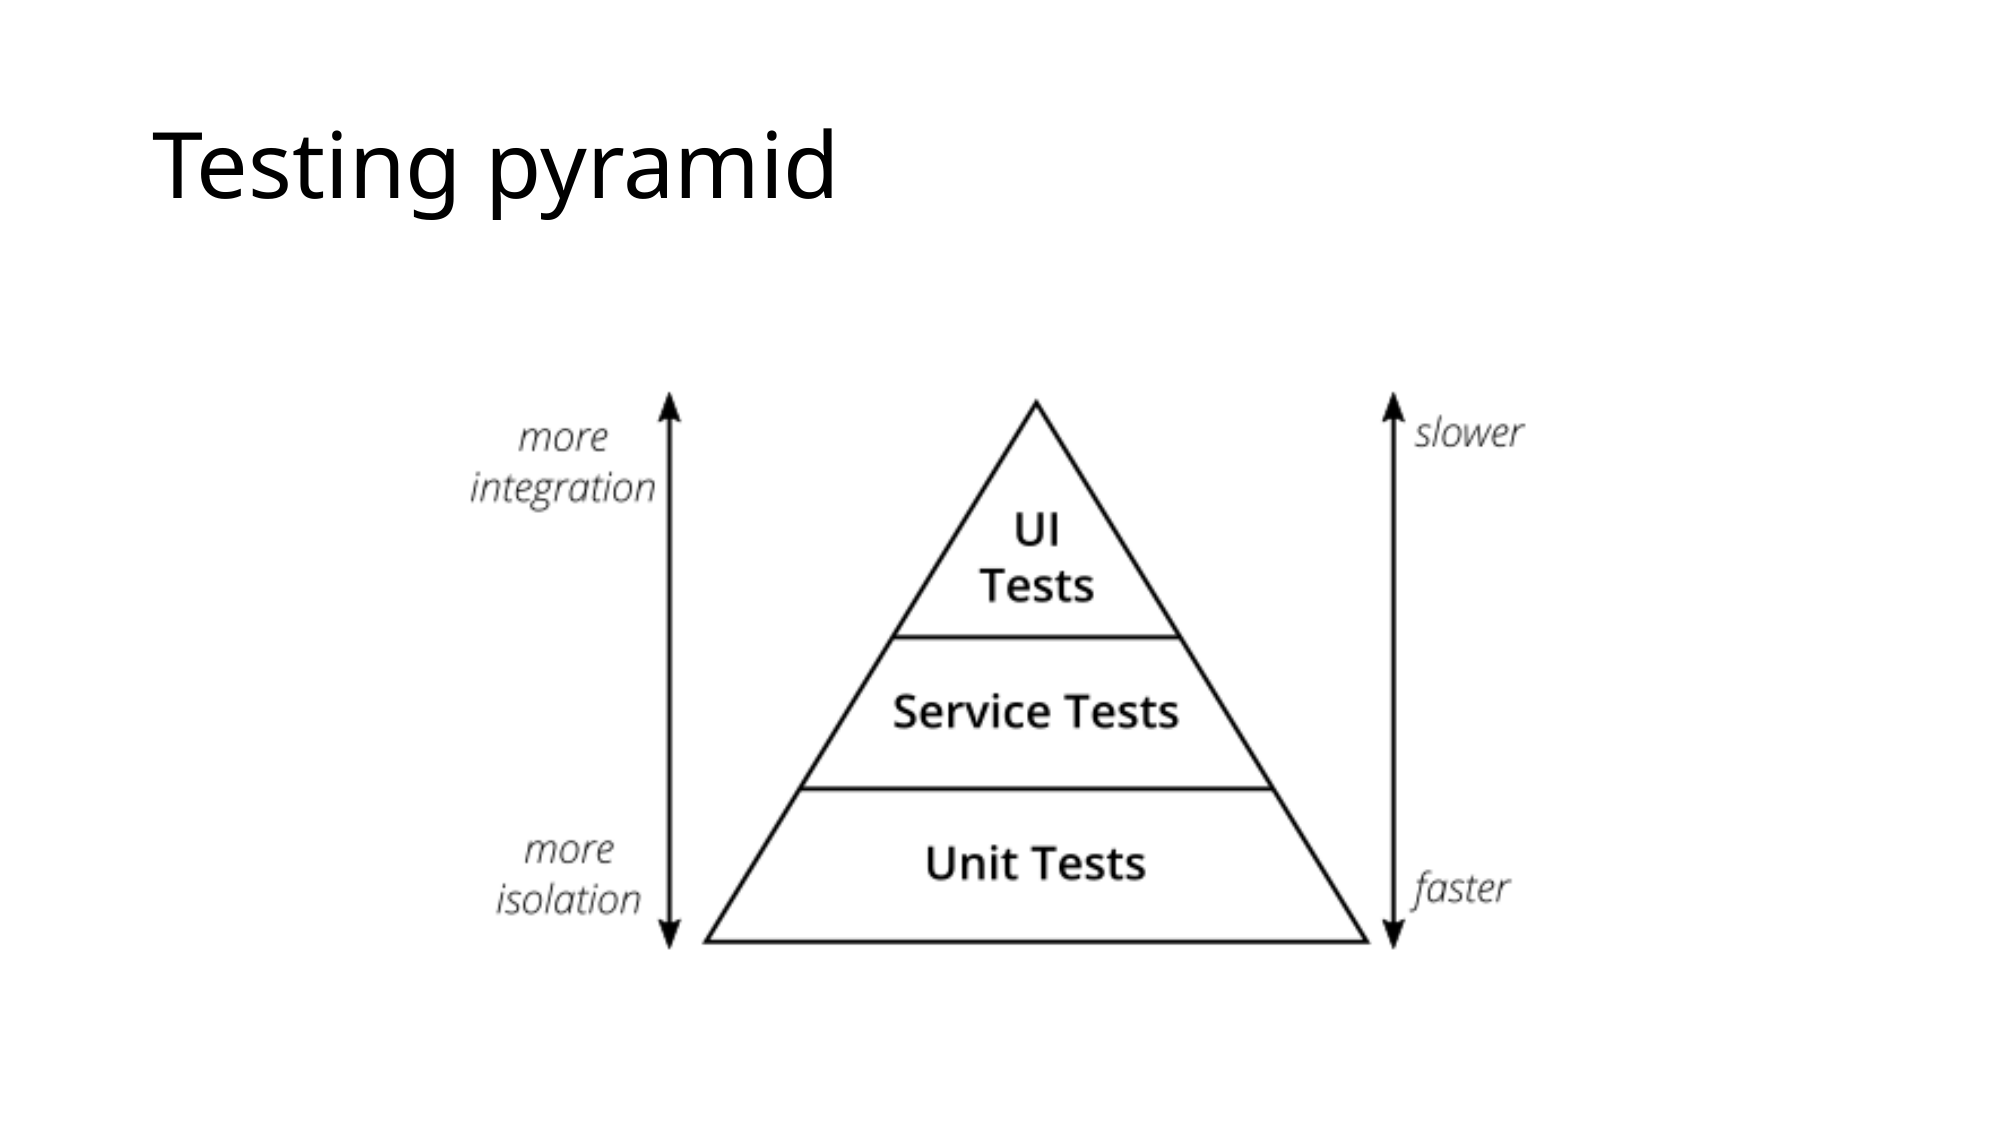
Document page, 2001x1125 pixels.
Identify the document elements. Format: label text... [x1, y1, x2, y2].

title Testing pyramid [137, 59, 1863, 278]
picture [456, 343, 1544, 970]
